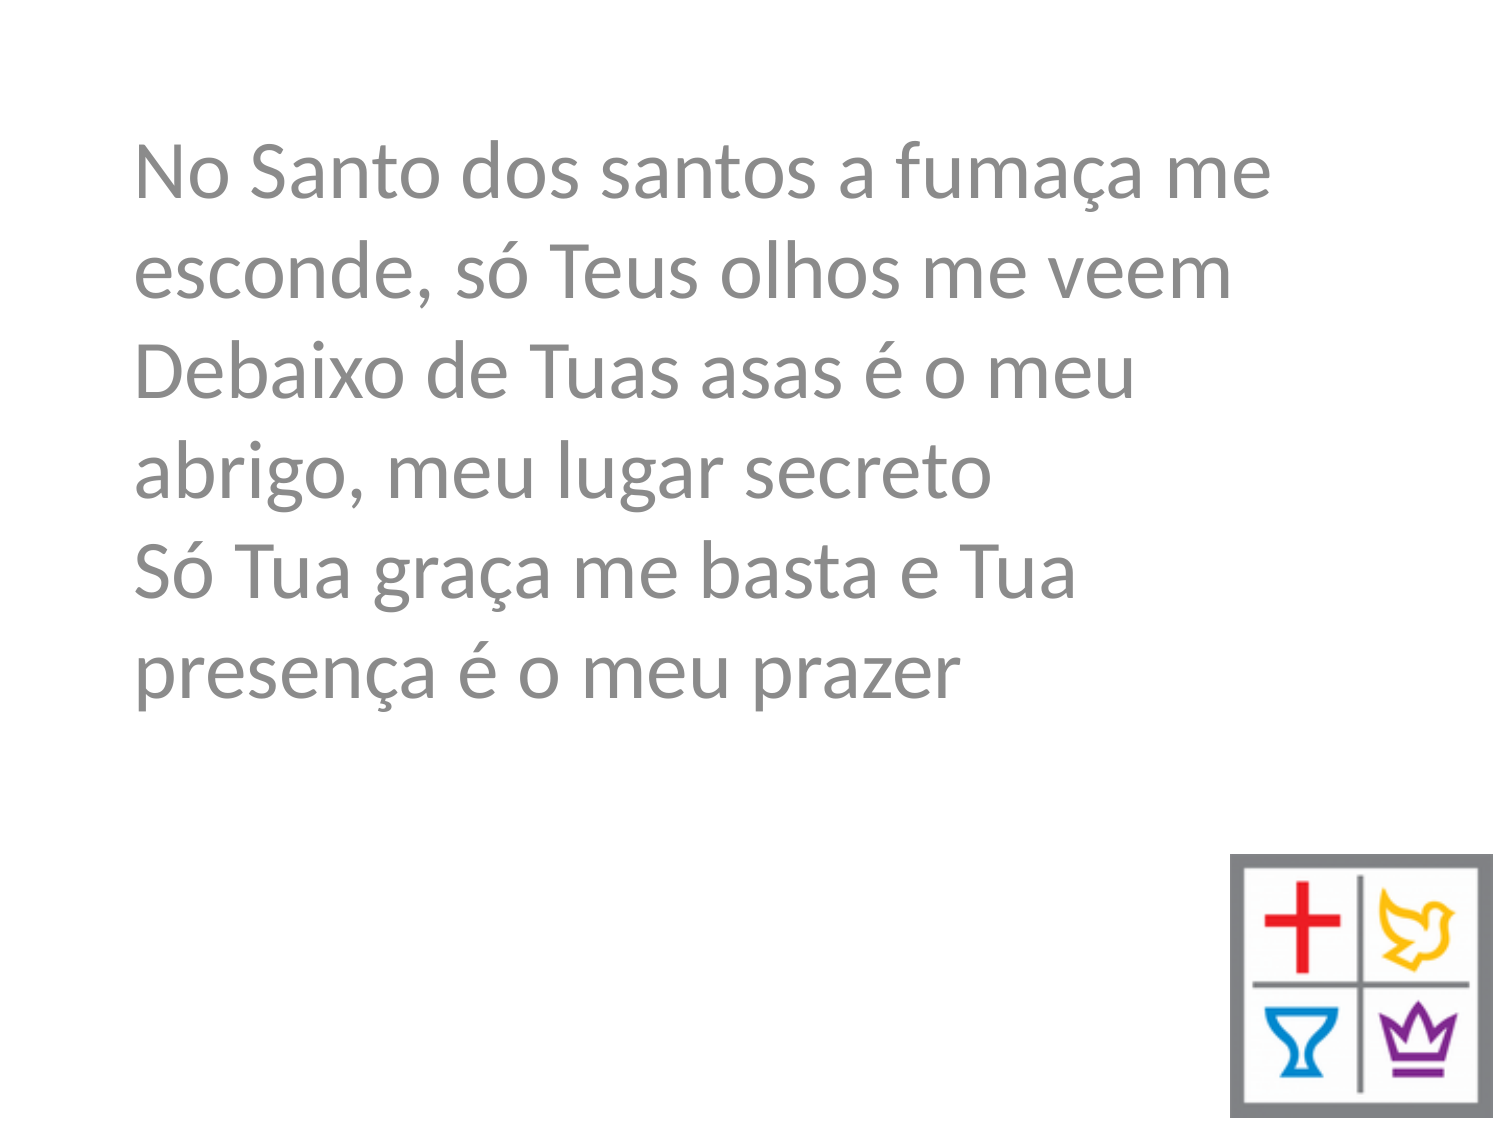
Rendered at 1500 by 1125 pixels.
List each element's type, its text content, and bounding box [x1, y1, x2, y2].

list No Santo dos santos a fumaça me esconde, só Teus olhos me veem Debaixo de Tuas asas é o meu abrigo, meu lugar secreto Só Tua graça me basta e Tua presença é o meu prazer [118, 476, 1394, 723]
picture [1229, 854, 1493, 1118]
